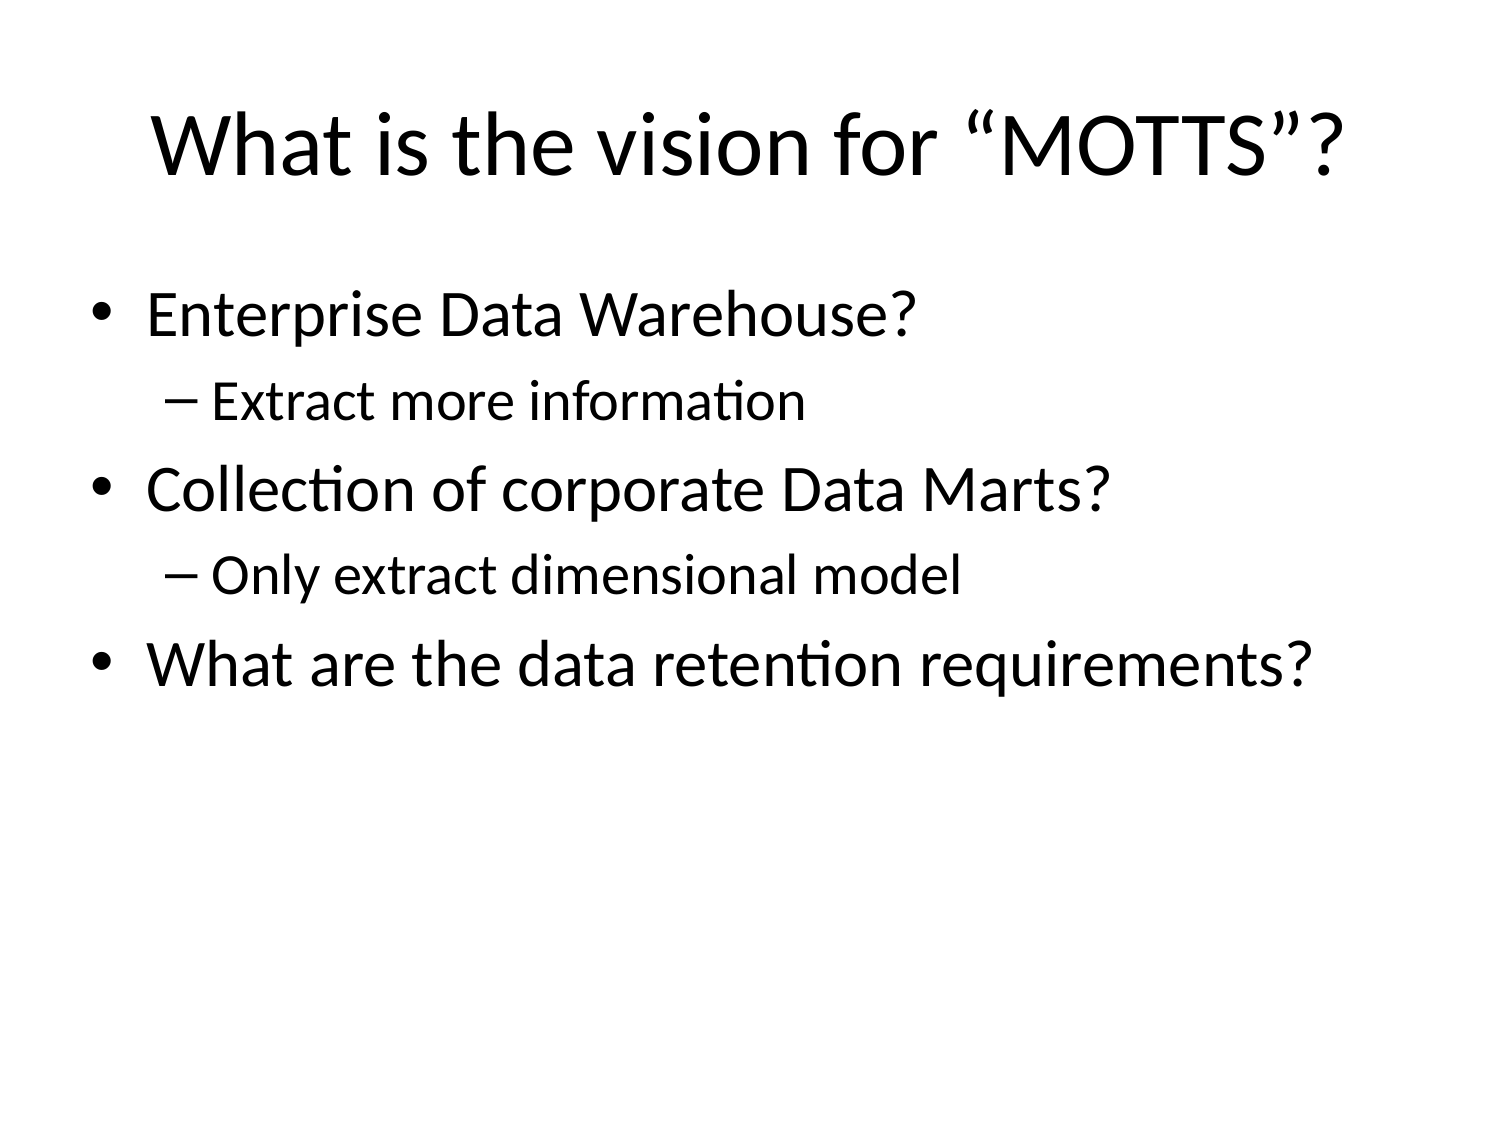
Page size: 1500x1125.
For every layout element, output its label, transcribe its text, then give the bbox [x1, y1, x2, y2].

title What is the vision for “MOTTS”? [75, 45, 1425, 233]
list Enterprise Data Warehouse? Extract more information Collection of corporate Data Marts? Only extract dimensional model What are the data retention requirements? [75, 262, 1425, 1005]
